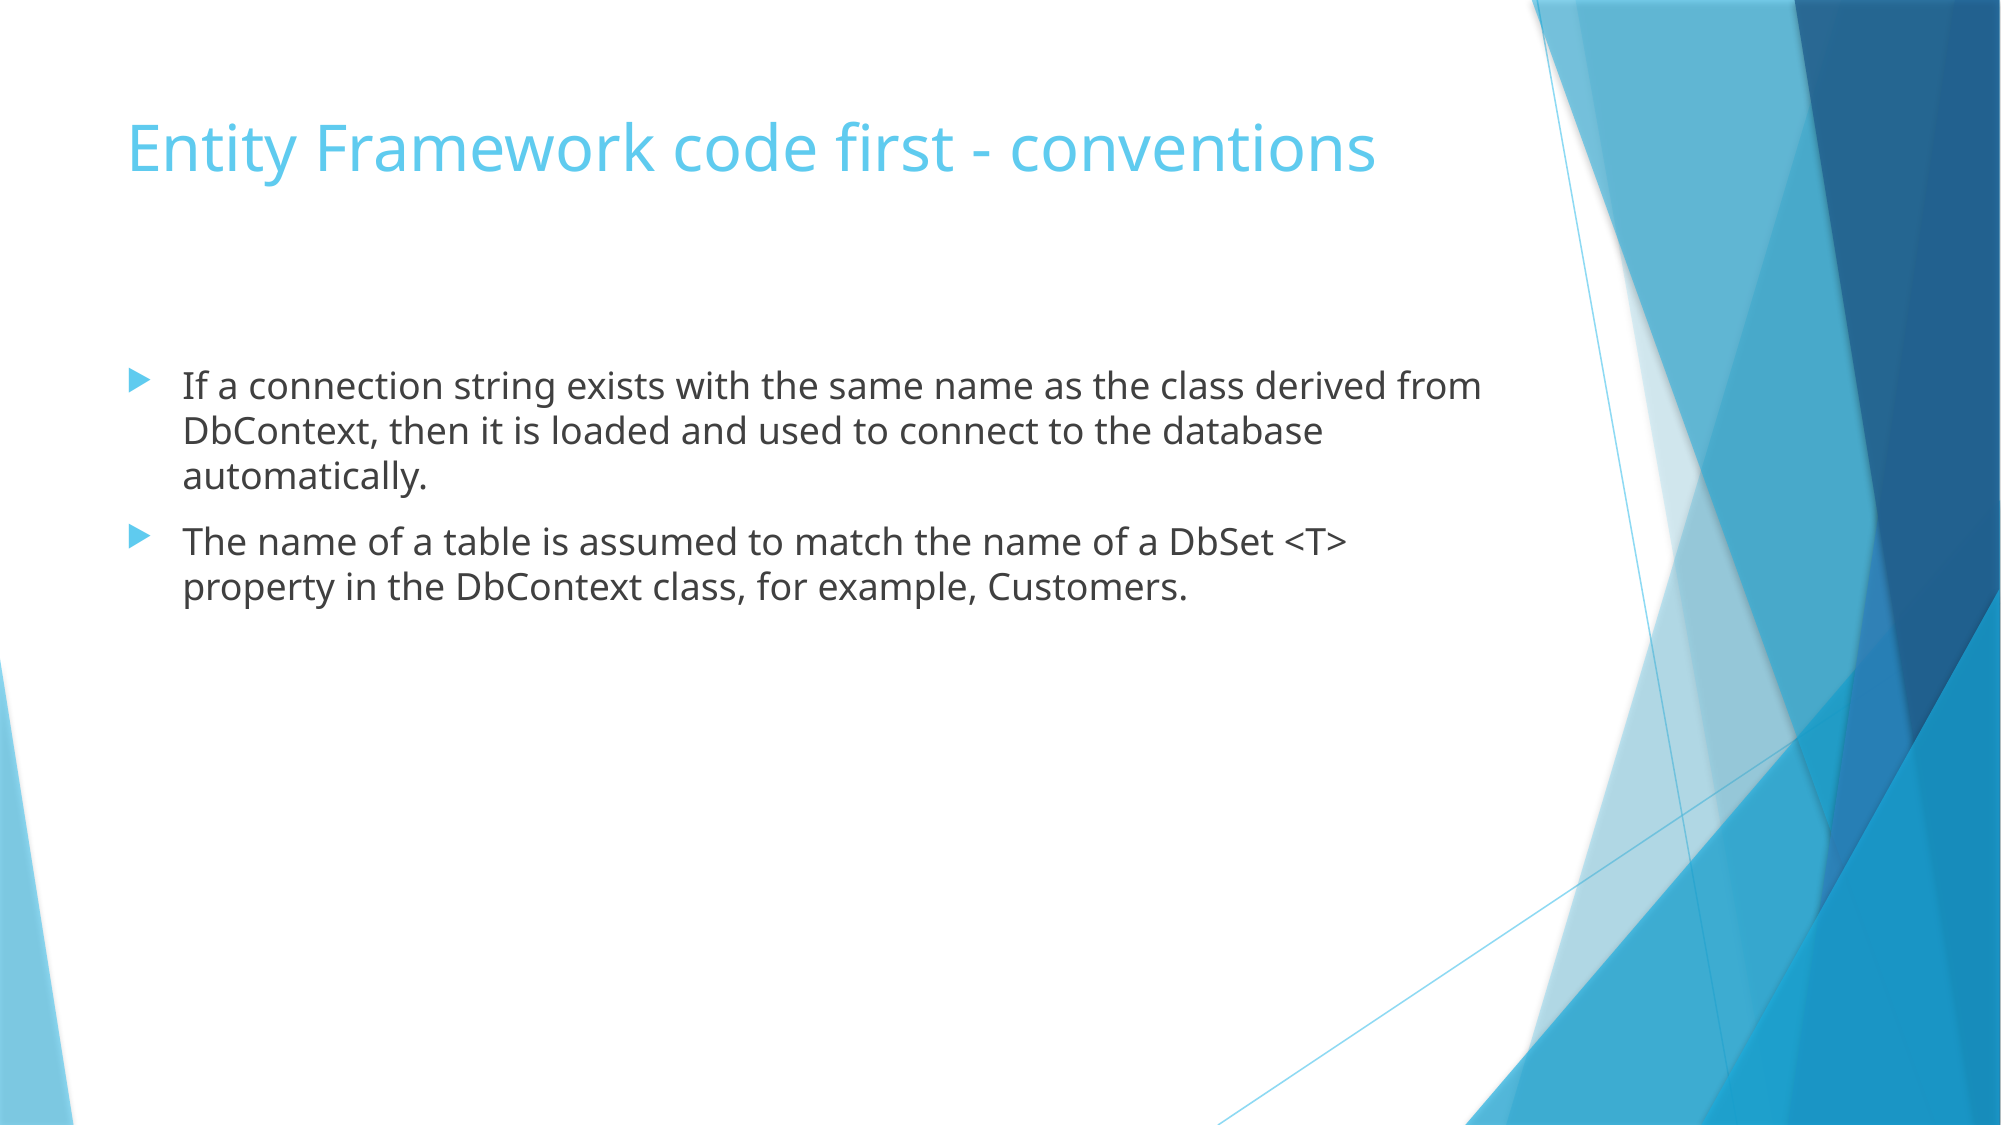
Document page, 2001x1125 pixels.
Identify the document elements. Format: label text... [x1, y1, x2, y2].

title Entity Framework code first - conventions [111, 99, 1522, 317]
list If a connection string exists with the same name as the class derived from DbContext, then it is loaded and used to connect to the database automatically. The name of a table is assumed to match the name of a DbSet <T> property in the DbContext class, for example, Customers. [111, 354, 1522, 992]
